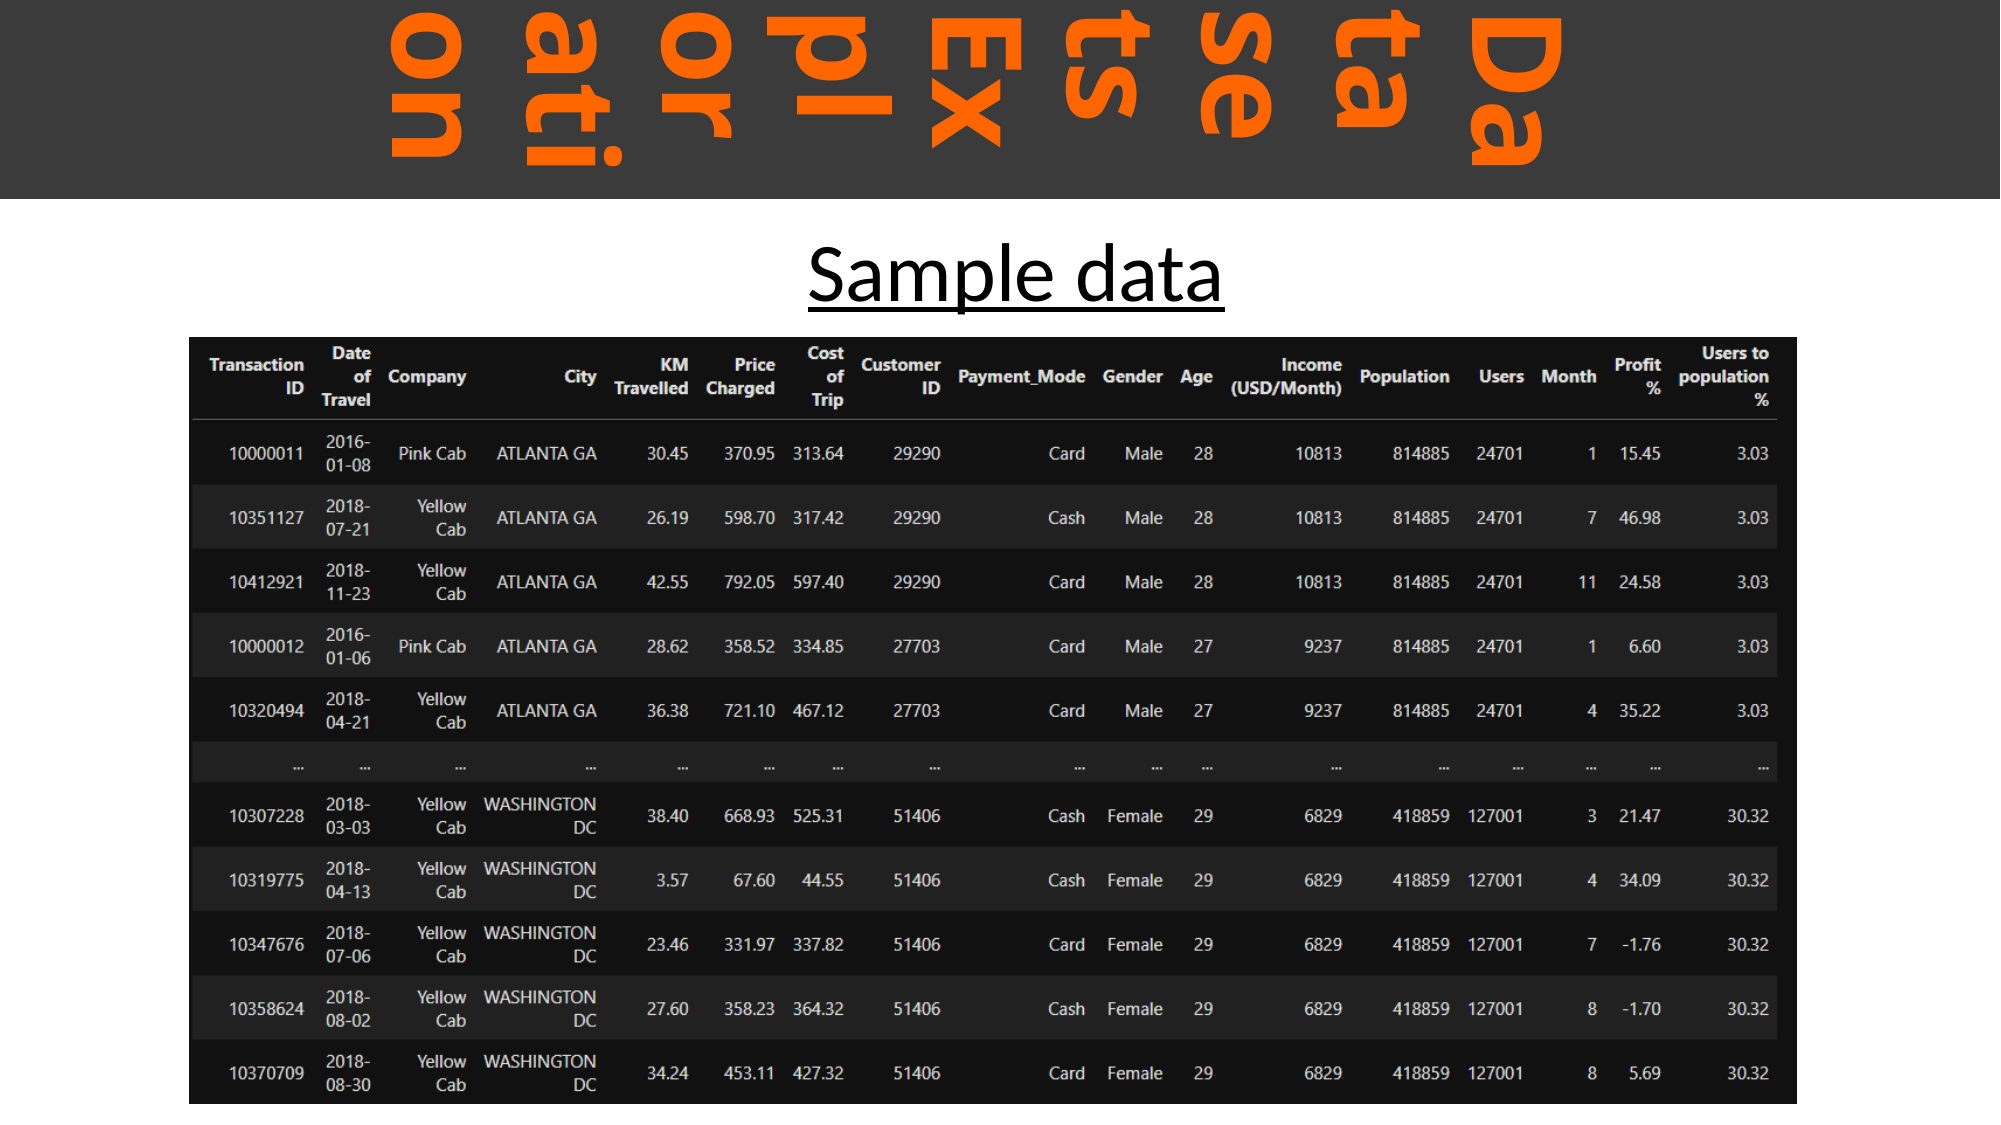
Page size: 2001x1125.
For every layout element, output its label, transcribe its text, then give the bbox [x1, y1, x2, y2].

title Datasets Exploration [0, 0, 2000, 199]
picture [189, 337, 1797, 1105]
text_box Sample data [792, 210, 1256, 325]
